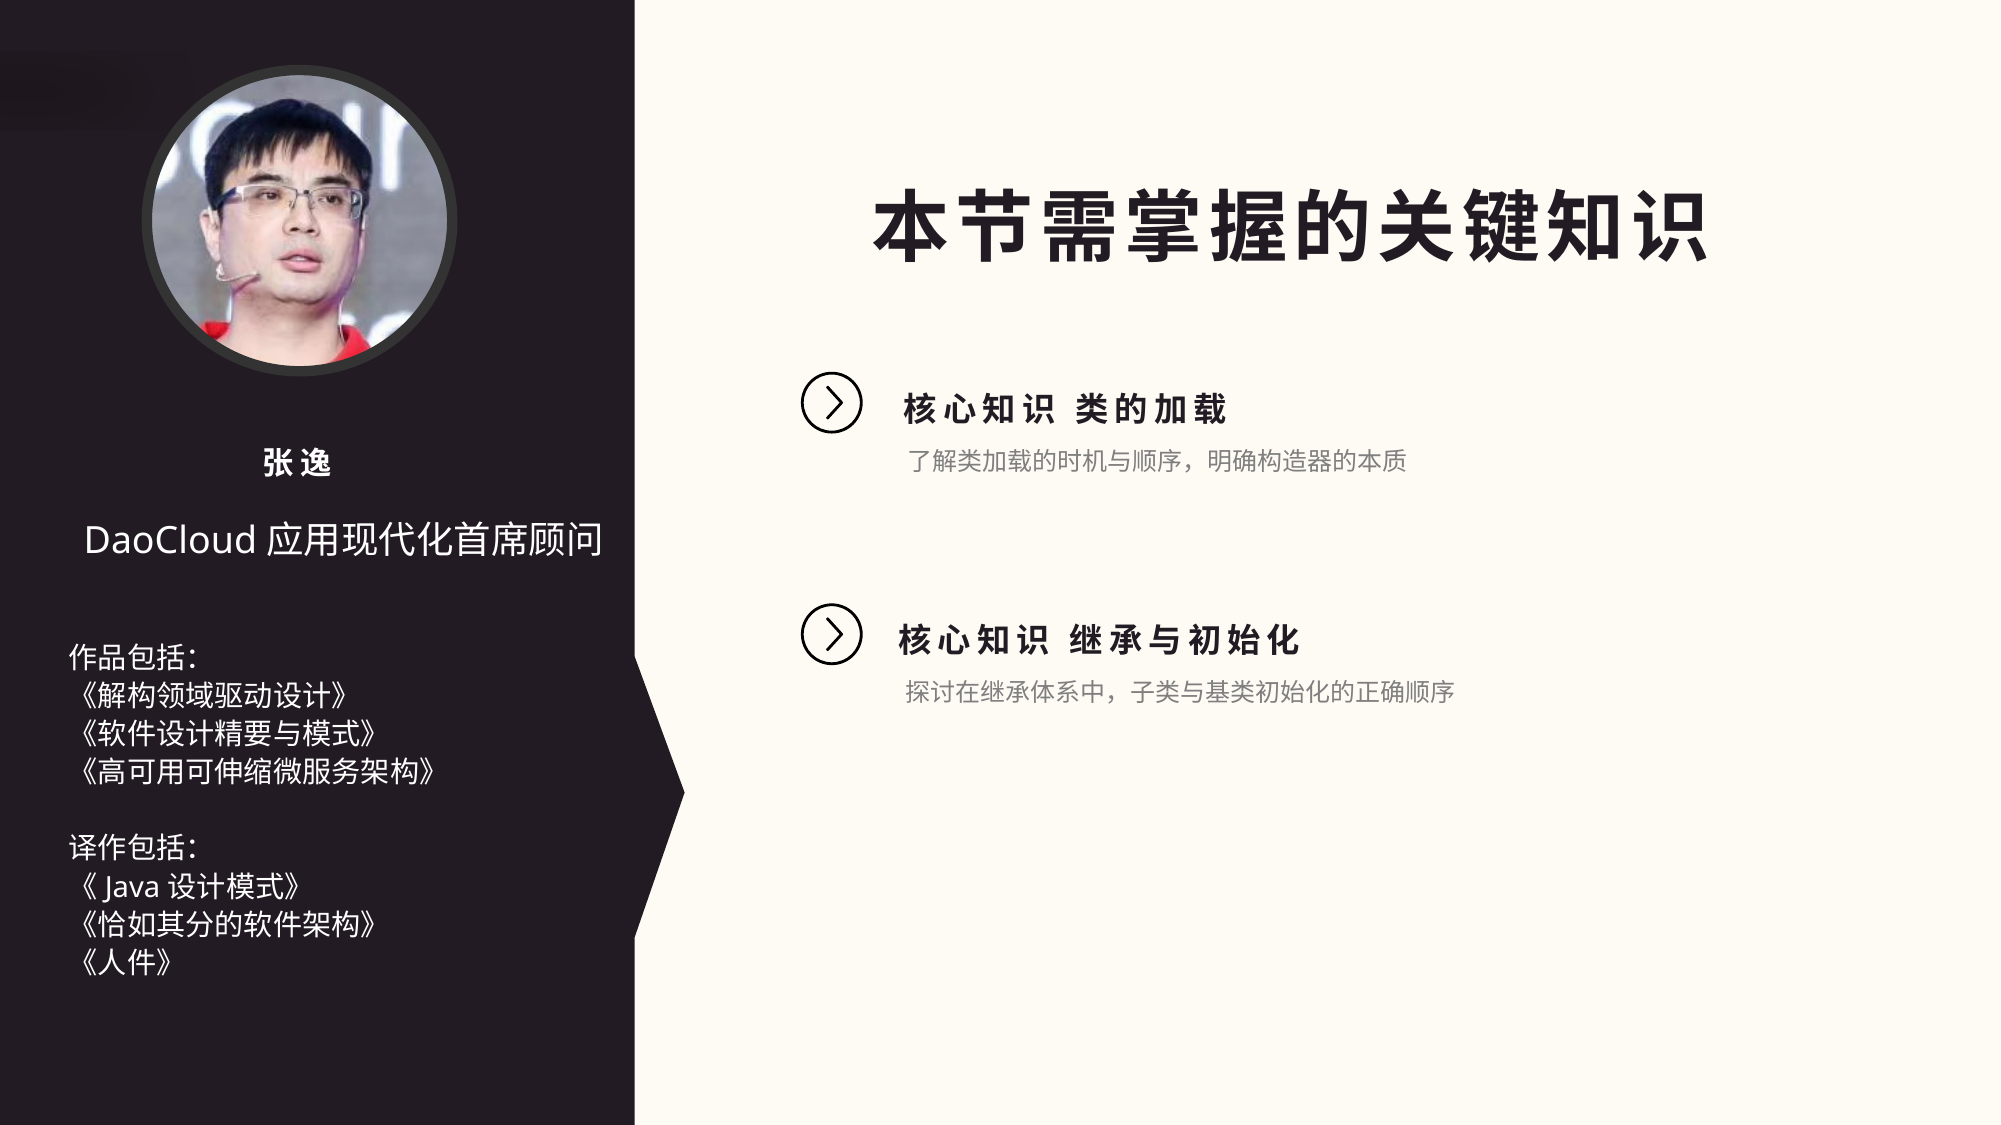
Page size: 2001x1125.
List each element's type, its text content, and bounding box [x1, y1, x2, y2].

text_box 本节需掌握的关键知识 [871, 171, 1711, 272]
text_box [800, 371, 863, 434]
text_box [800, 603, 863, 666]
text_box 张逸 [247, 436, 347, 489]
text_box 了解类加载的时机与顺序，明确构造器的本质 [907, 430, 1814, 476]
picture [146, 69, 453, 372]
text_box 探讨在继承体系中，子类与基类初始化的正确顺序 [905, 661, 1735, 707]
text_box 核心知识 类的加载 [888, 380, 1352, 436]
text_box DaoCloud应用现代化首席顾问 作品包括： 《解构领域驱动设计》 《软件设计精要与模式》 《高可用可伸缩微服务架构》 译作包括： 《Java设计模式》 《恰如其分的软件架构》 《人件》 [53, 515, 634, 987]
text_box [0, 0, 685, 1125]
text_box 核心知识 继承与初始化 [883, 611, 1378, 667]
